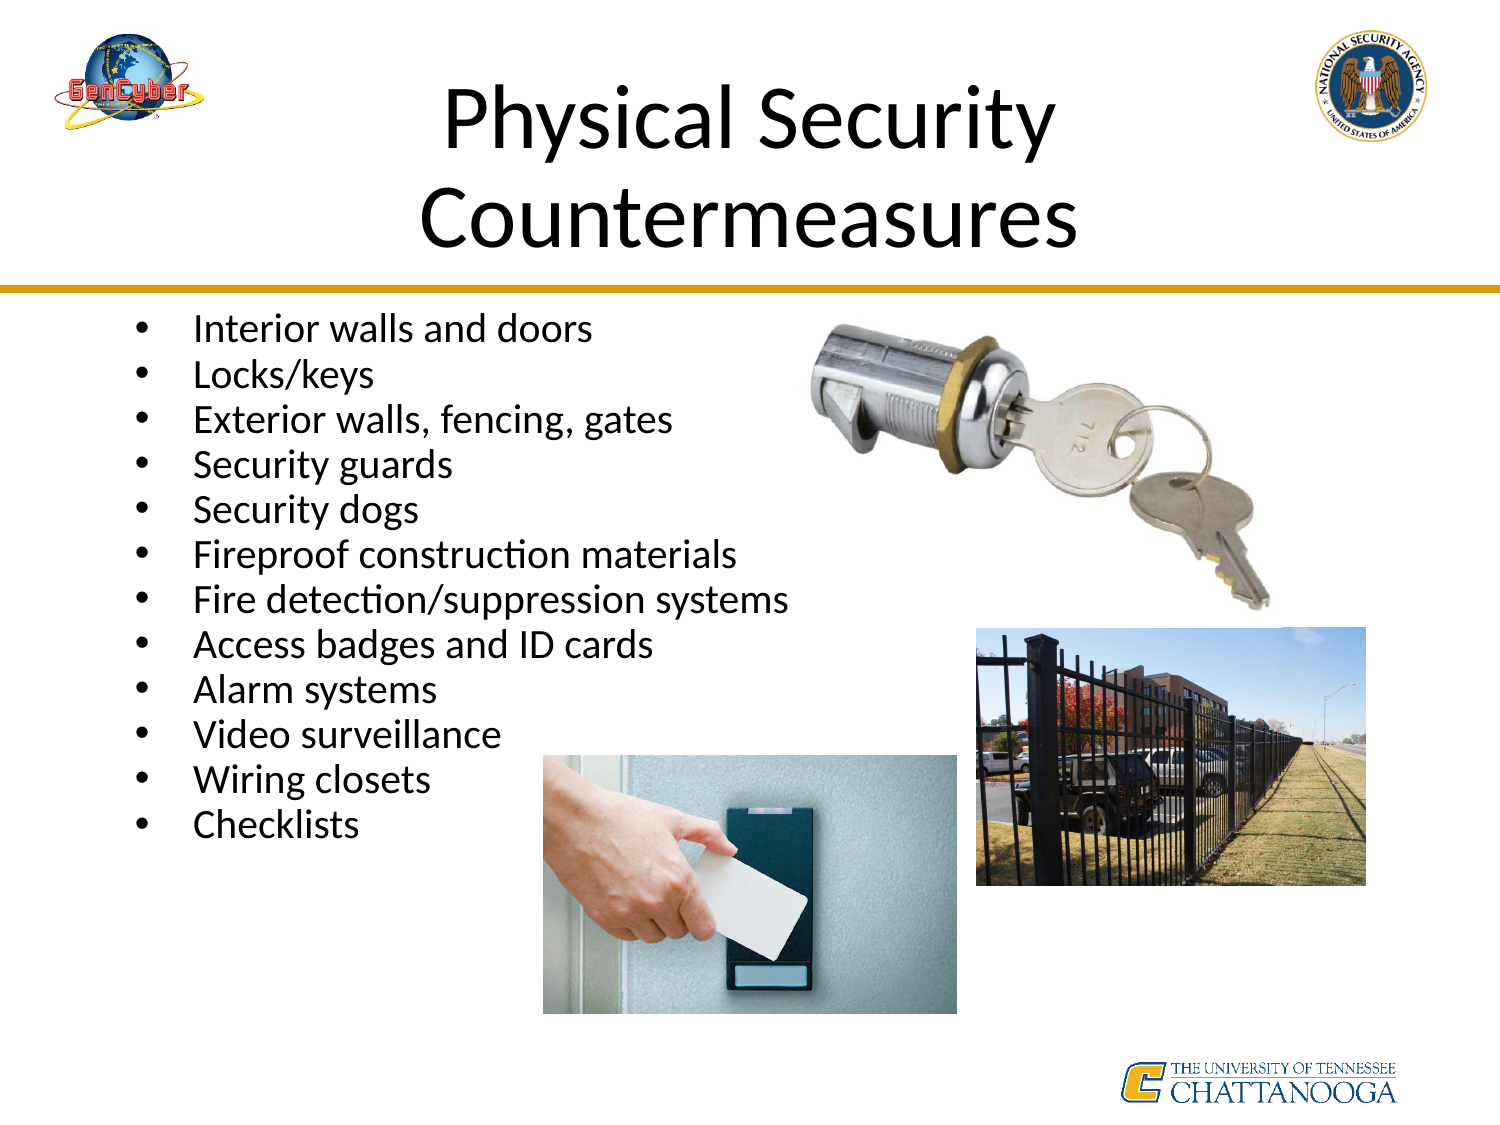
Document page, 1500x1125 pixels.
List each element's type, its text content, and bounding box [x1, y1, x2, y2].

picture [1121, 1062, 1397, 1103]
picture [797, 305, 1366, 887]
picture [52, 30, 205, 132]
picture [543, 755, 957, 1014]
title Physical Security Countermeasures [103, 59, 1397, 278]
list Interior walls and doors Locks/keys Exterior walls, fencing, gates Security guards Security dogs Fireproof construction materials Fire detection/suppression systems Access badges and ID cards Alarm systems Video surveillance Wiring closets Checklists [103, 299, 1397, 1014]
picture [1315, 30, 1427, 142]
